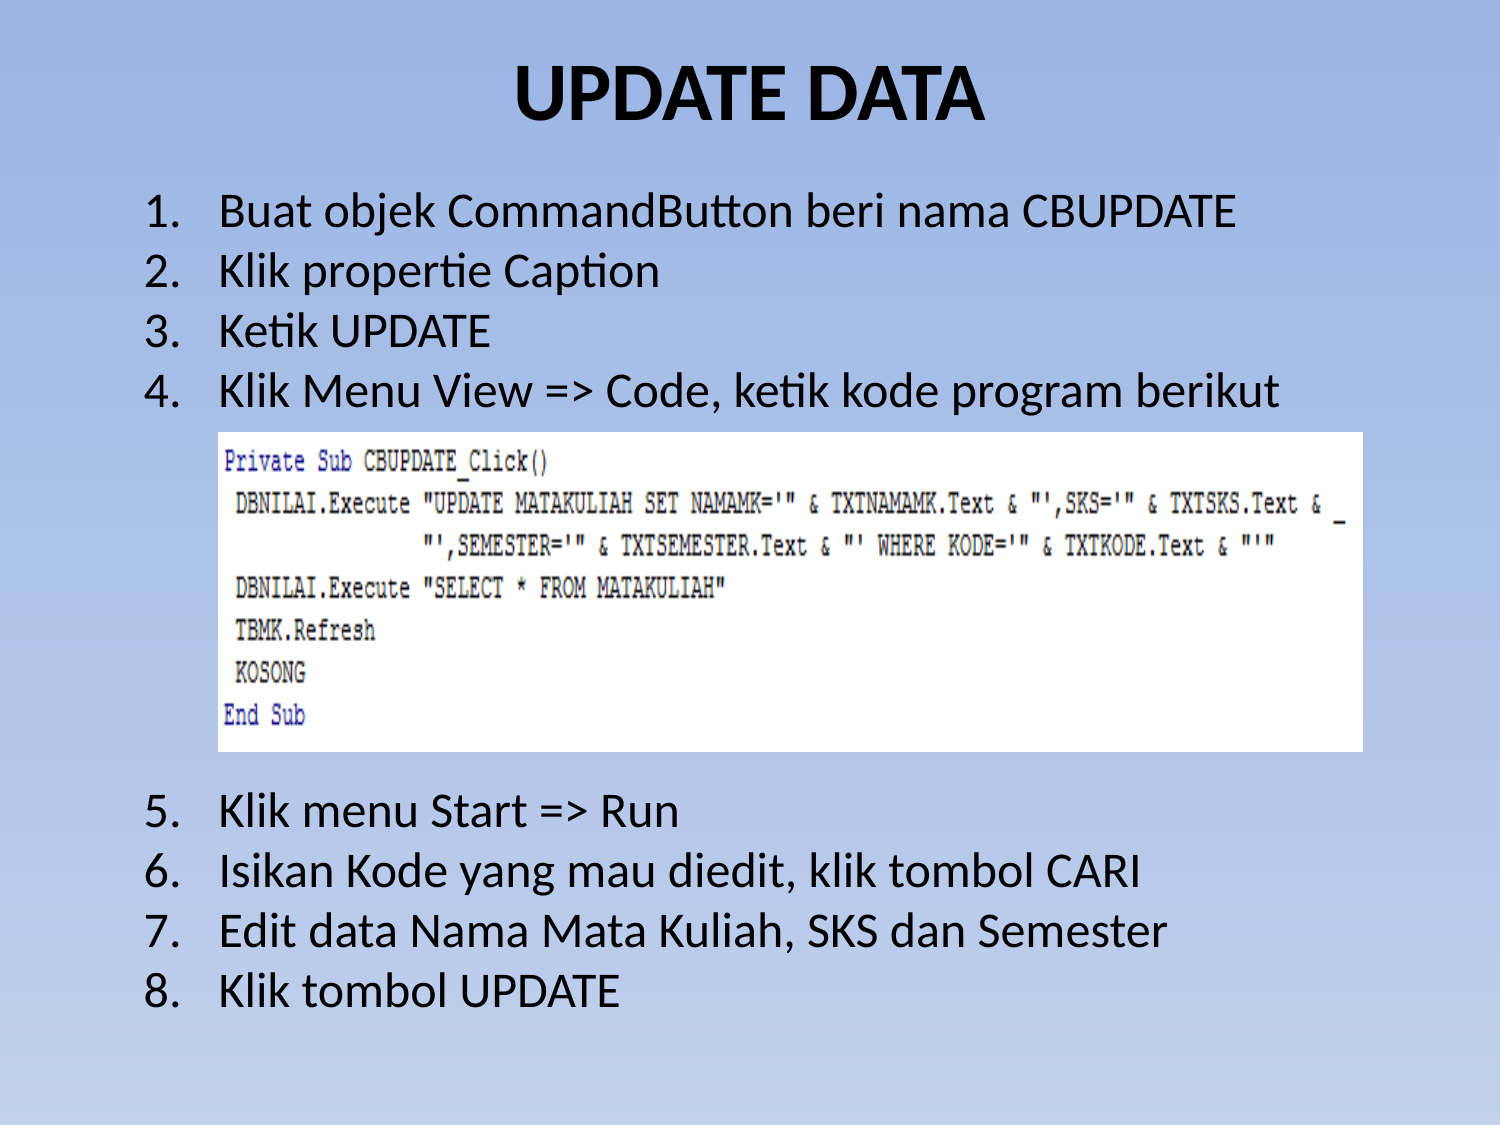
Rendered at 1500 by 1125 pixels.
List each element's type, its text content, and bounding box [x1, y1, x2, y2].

picture [218, 432, 1363, 752]
title UPDATE DATA [75, 21, 1425, 153]
text_box Buat objek CommandButton beri nama CBUPDATE Klik propertie Caption Ketik UPDATE Klik Menu View => Code, ketik kode program berikut Klik menu Start => Run Isikan Kode yang mau diedit, klik tombol CARI Edit data Nama Mata Kuliah, SKS dan Semester Klik tombol UPDATE [128, 169, 1372, 1025]
